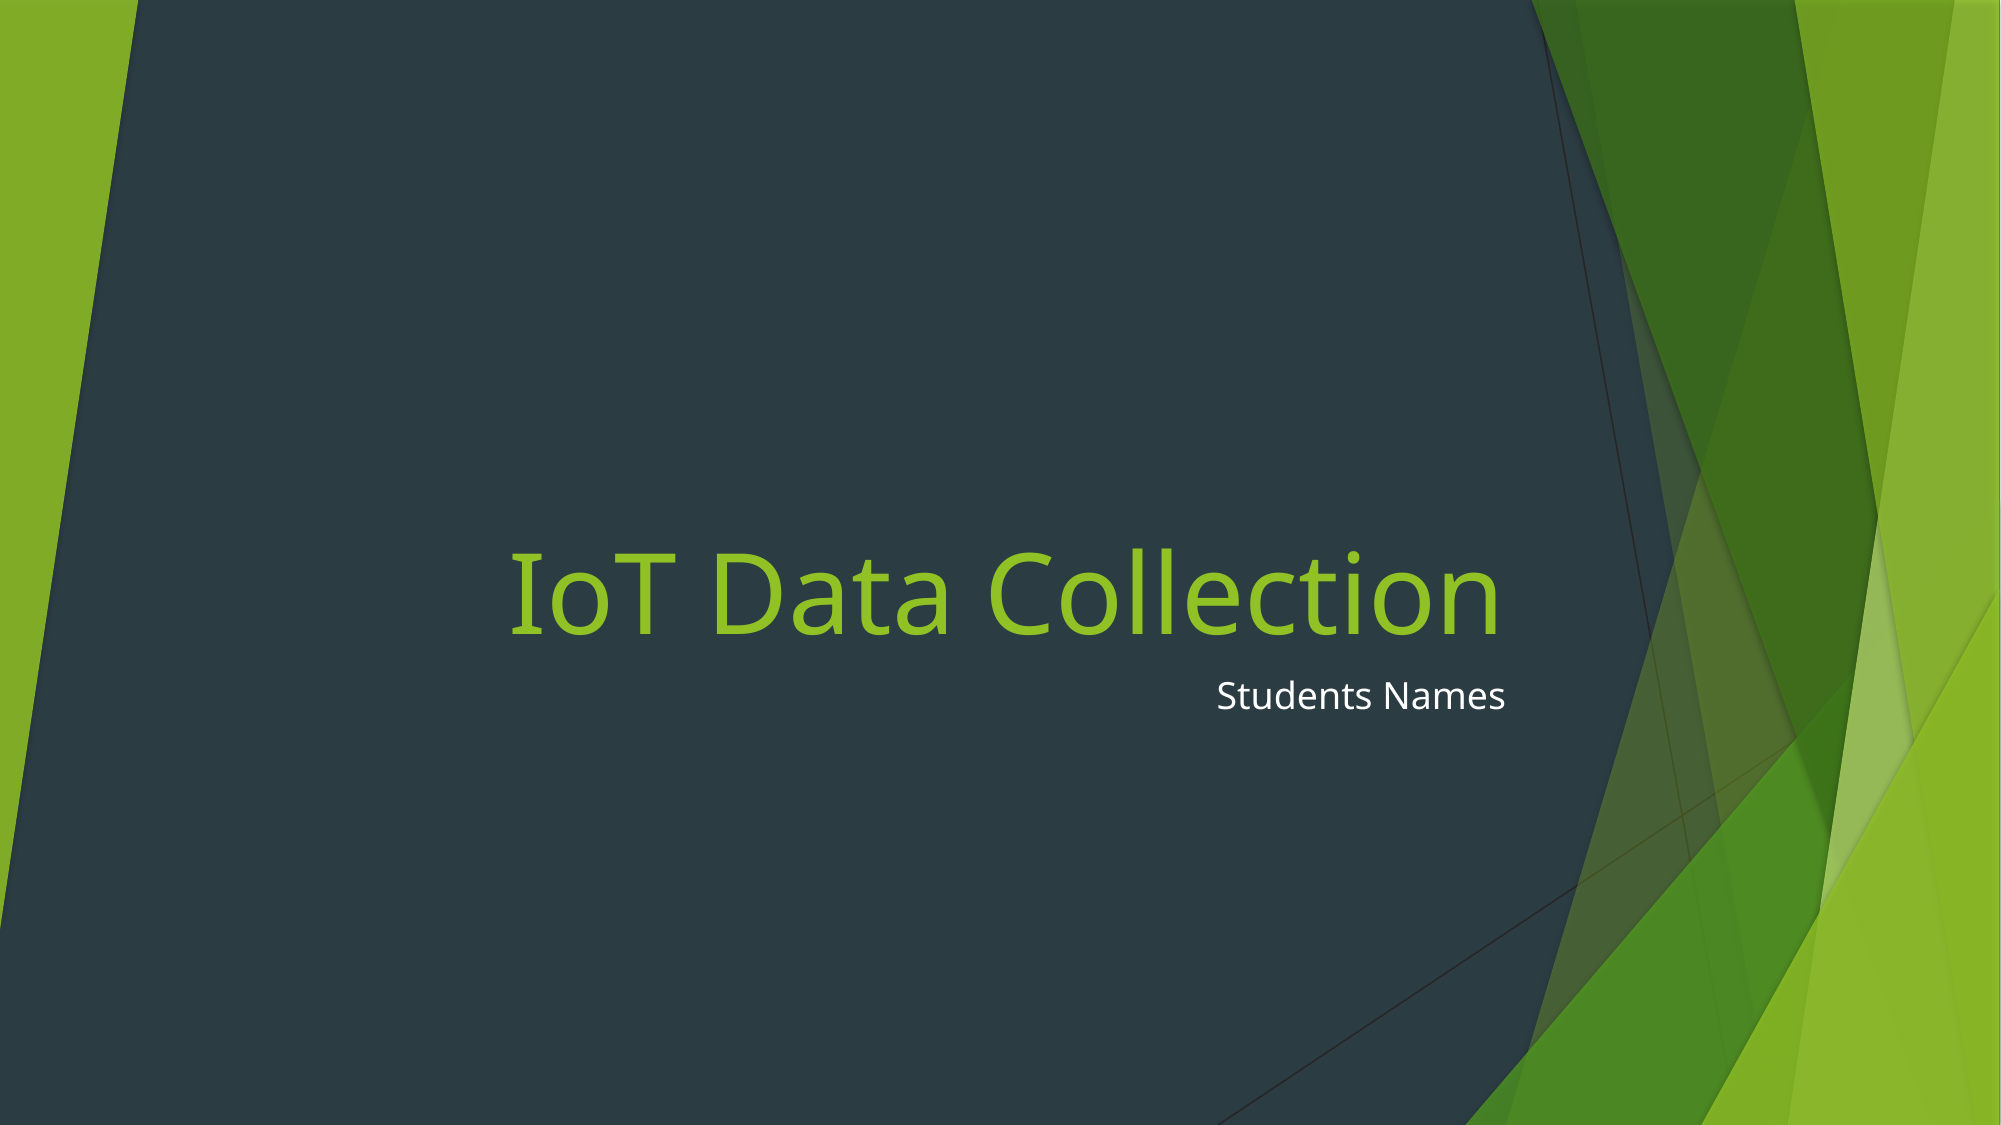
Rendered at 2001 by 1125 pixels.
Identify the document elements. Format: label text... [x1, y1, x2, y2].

title IoT Data Collection [247, 394, 1522, 664]
subtitle Students Names [247, 664, 1522, 845]
